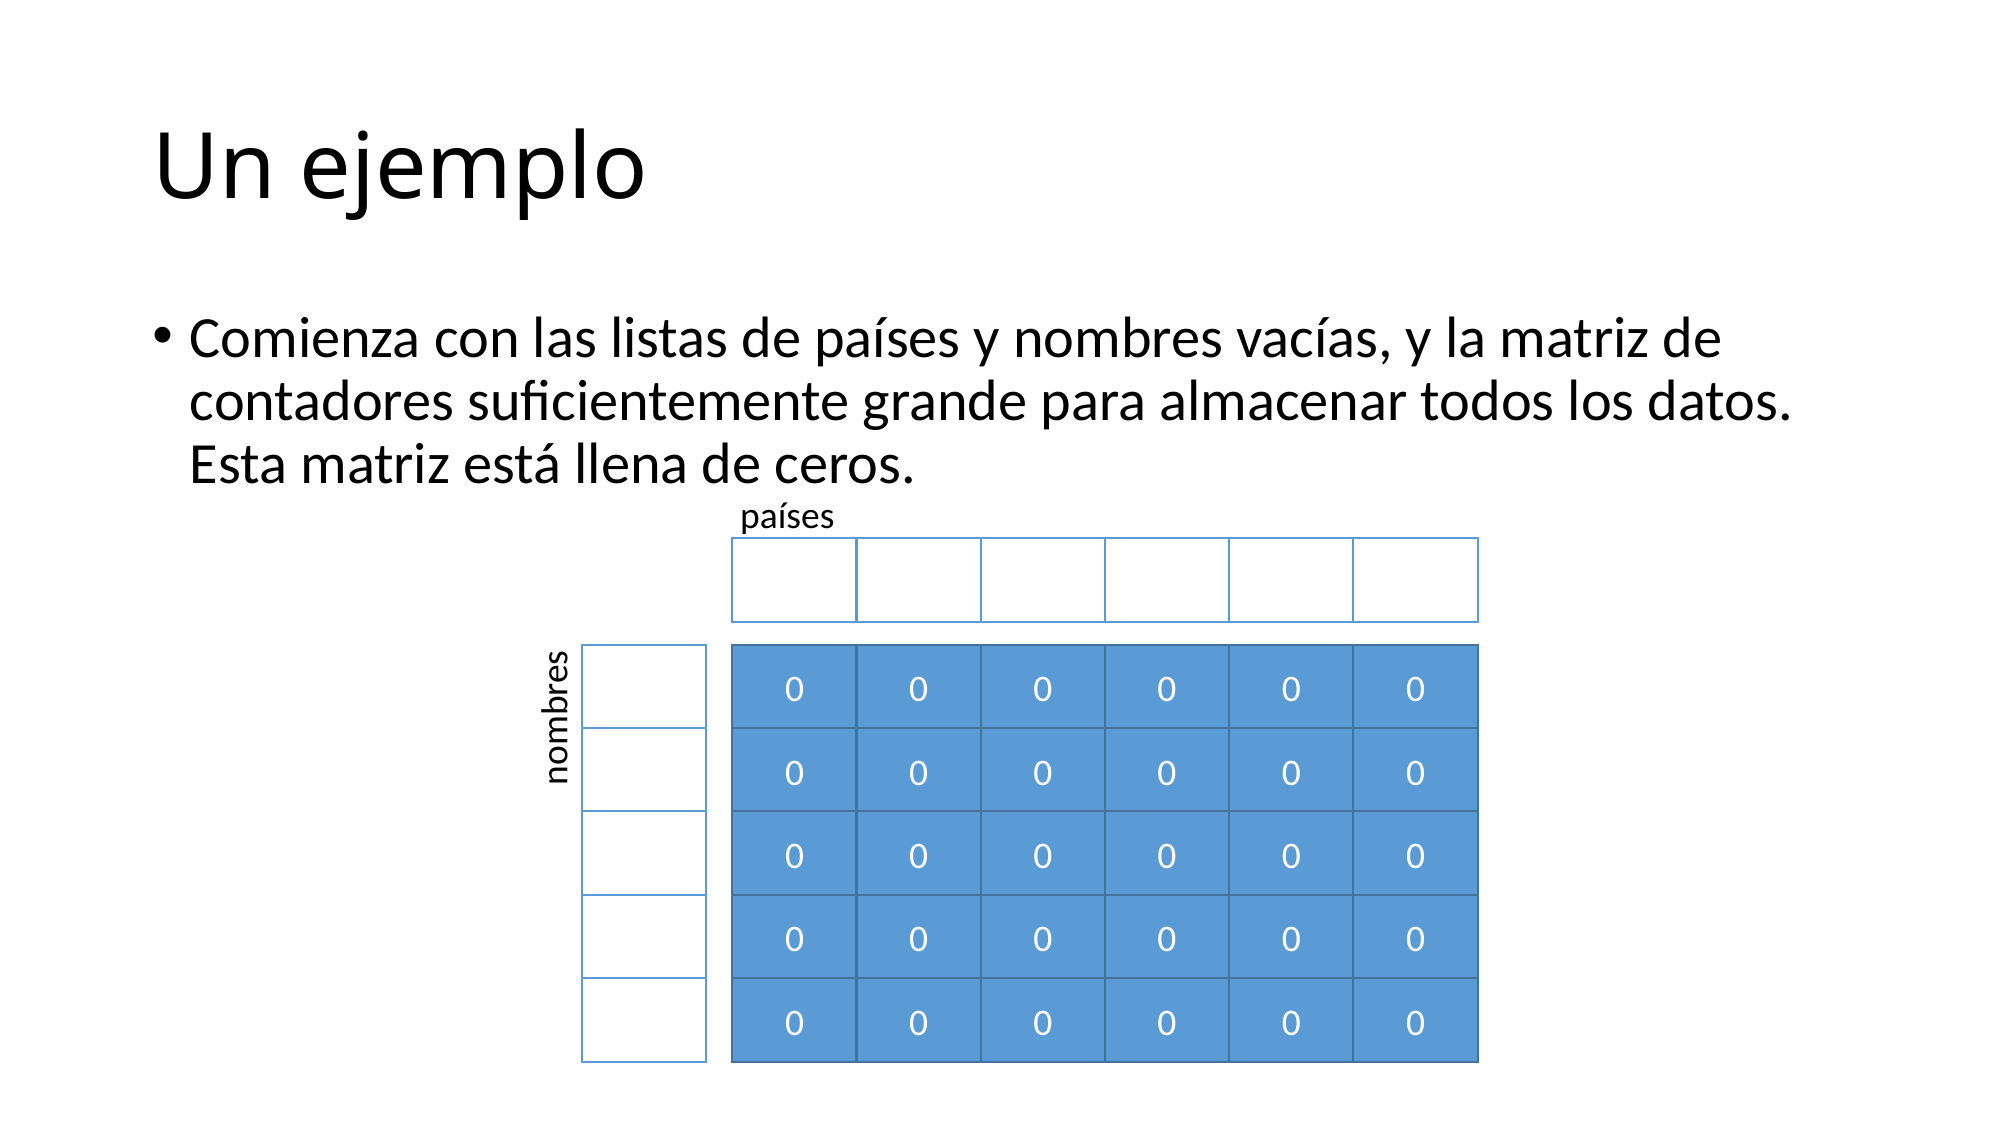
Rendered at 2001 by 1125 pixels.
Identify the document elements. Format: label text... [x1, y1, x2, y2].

list Comienza con las listas de países y nombres vacías, y la matriz de contadores suficientemente grande para almacenar todos los datos. Esta matriz está llena de ceros. [137, 299, 1863, 1014]
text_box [522, 483, 1478, 1063]
title Un ejemplo [137, 59, 1863, 278]
